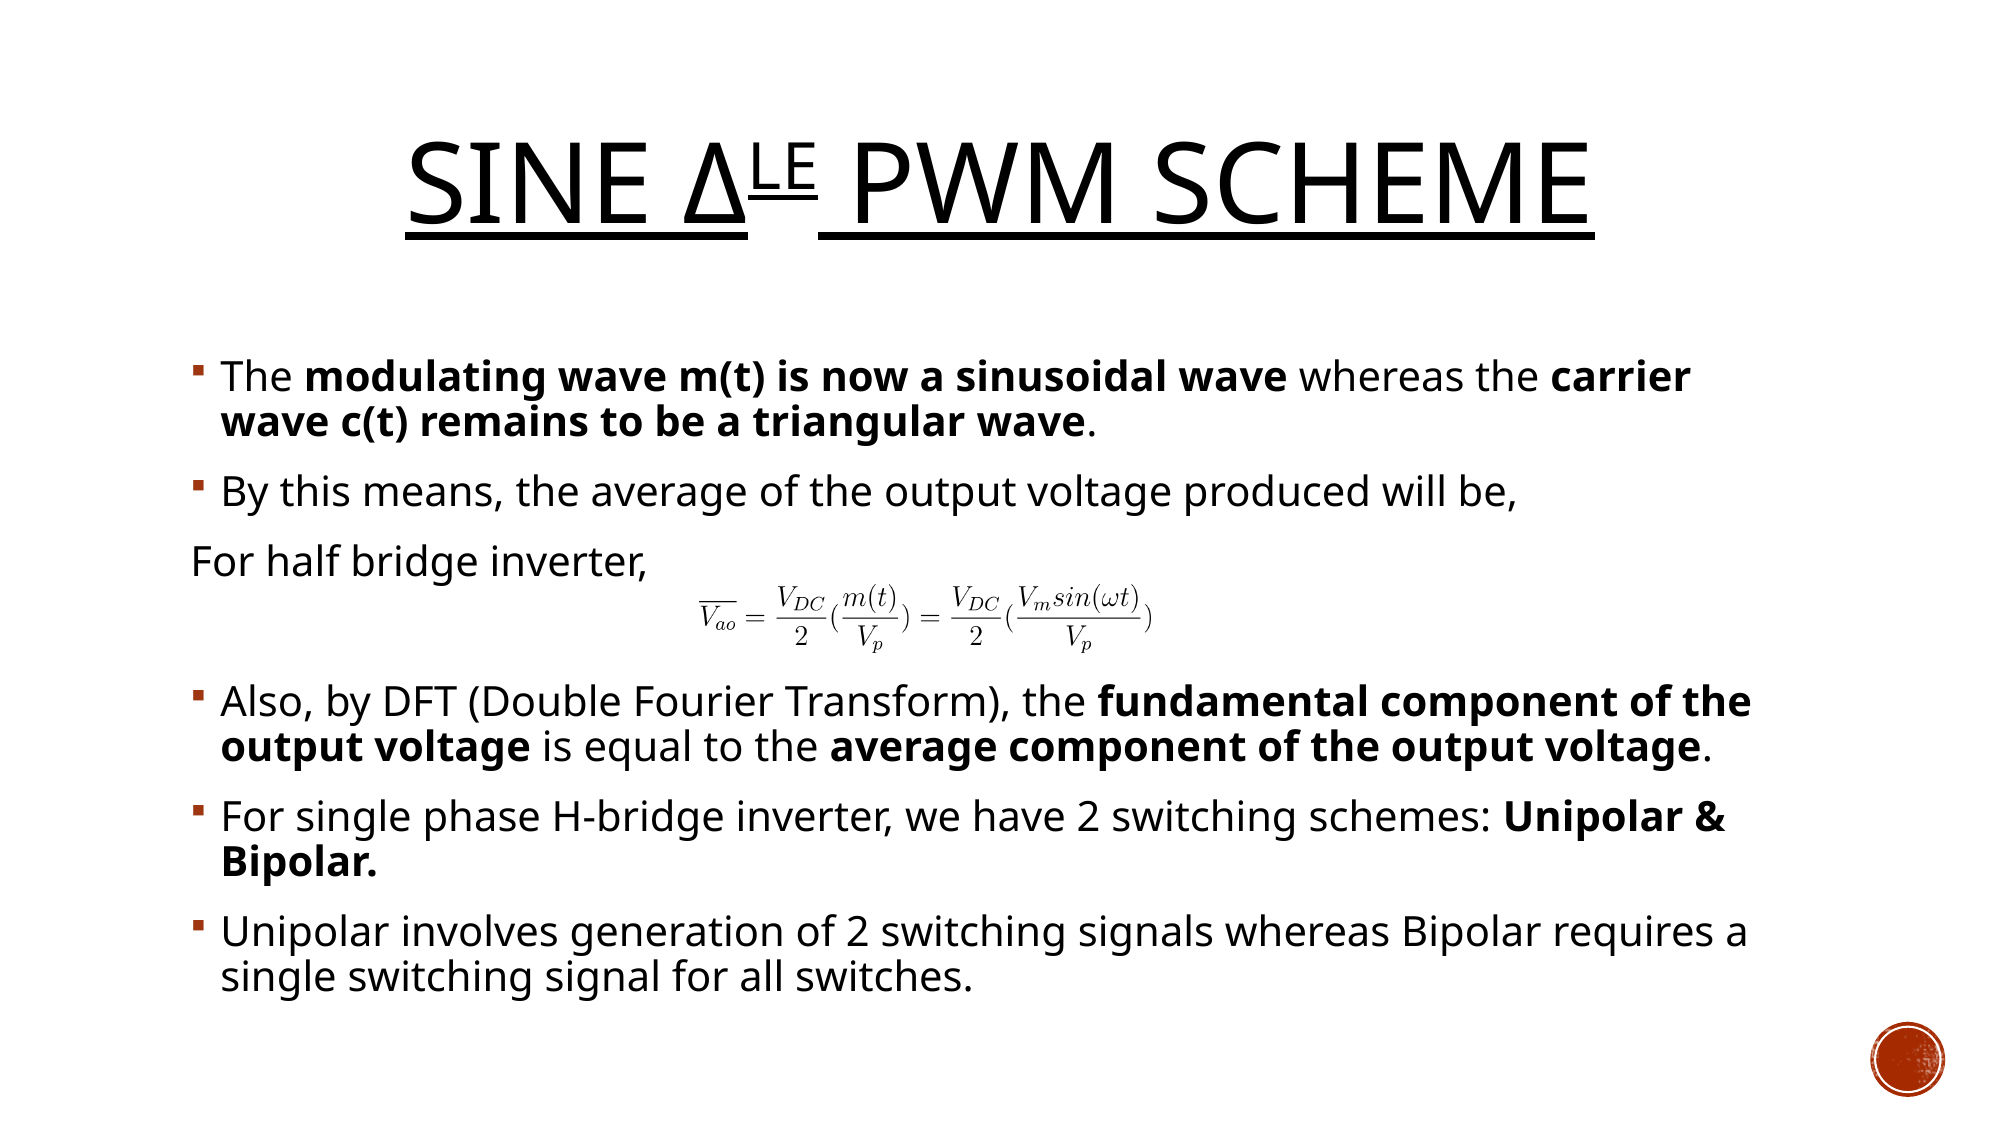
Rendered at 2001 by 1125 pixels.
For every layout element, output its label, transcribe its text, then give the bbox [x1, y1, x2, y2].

list The modulating wave m(t) is now a sinusoidal wave whereas the carrier wave c(t) remains to be a triangular wave. By this means, the average of the output voltage produced will be, For half bridge inverter, Also, by DFT (Double Fourier Transform), the fundamental component of the output voltage is equal to the average component of the output voltage. For single phase H-bridge inverter, we have 2 switching schemes: Unipolar & Bipolar. Unipolar involves generation of 2 switching signals whereas Bipolar requires a single switching signal for all switches. [175, 348, 1826, 1013]
picture [699, 584, 1151, 653]
title SINE δle PWM scheme [174, 55, 1825, 320]
